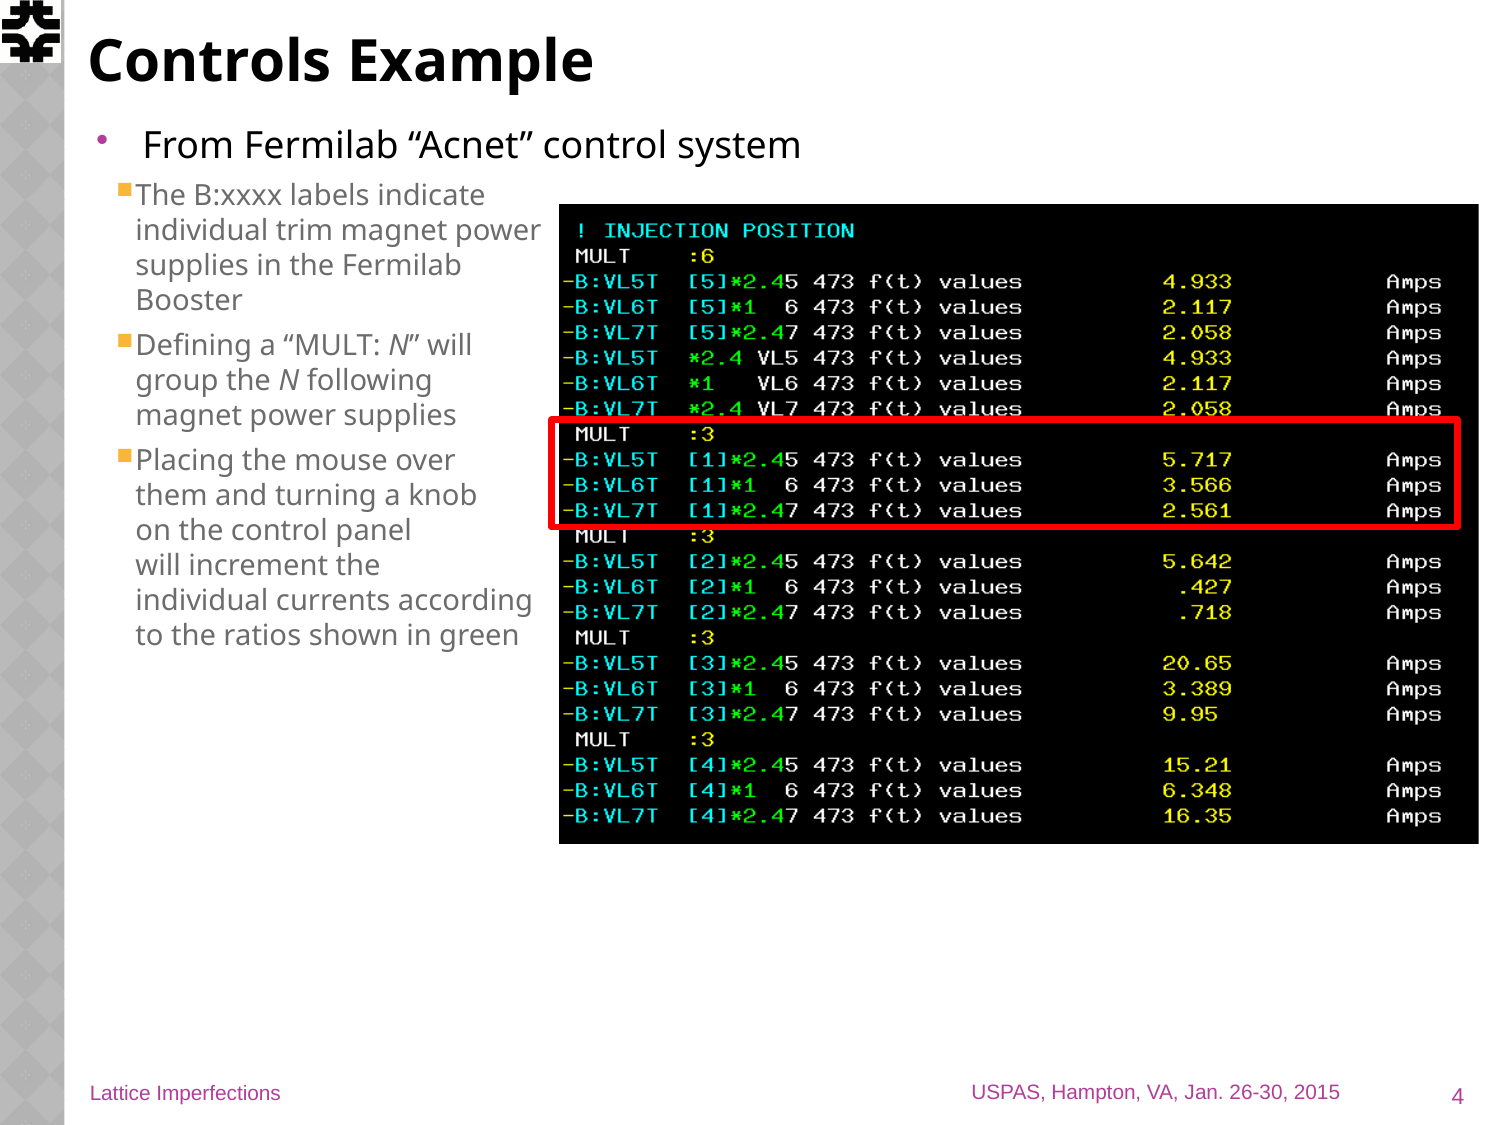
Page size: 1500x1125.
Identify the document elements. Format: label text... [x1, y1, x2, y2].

list From Fermilab “Acnet” control system The B:xxxx labels indicate individual trim magnet power supplies in the Fermilab Booster Defining a “MULT: N” will group the N following magnet power supplies Placing the mouse over them and turning a knob on the control panel will increment the individual currents according to the ratios shown in green [82, 112, 1343, 178]
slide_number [941, 1077, 1355, 1104]
picture [558, 204, 1480, 845]
footer Lattice Imperfections [75, 1075, 709, 1105]
title Controls Example [80, 20, 1436, 93]
picture [0, 0, 61, 63]
text_box [548, 416, 552, 530]
slide_number 4 [1367, 1071, 1465, 1110]
